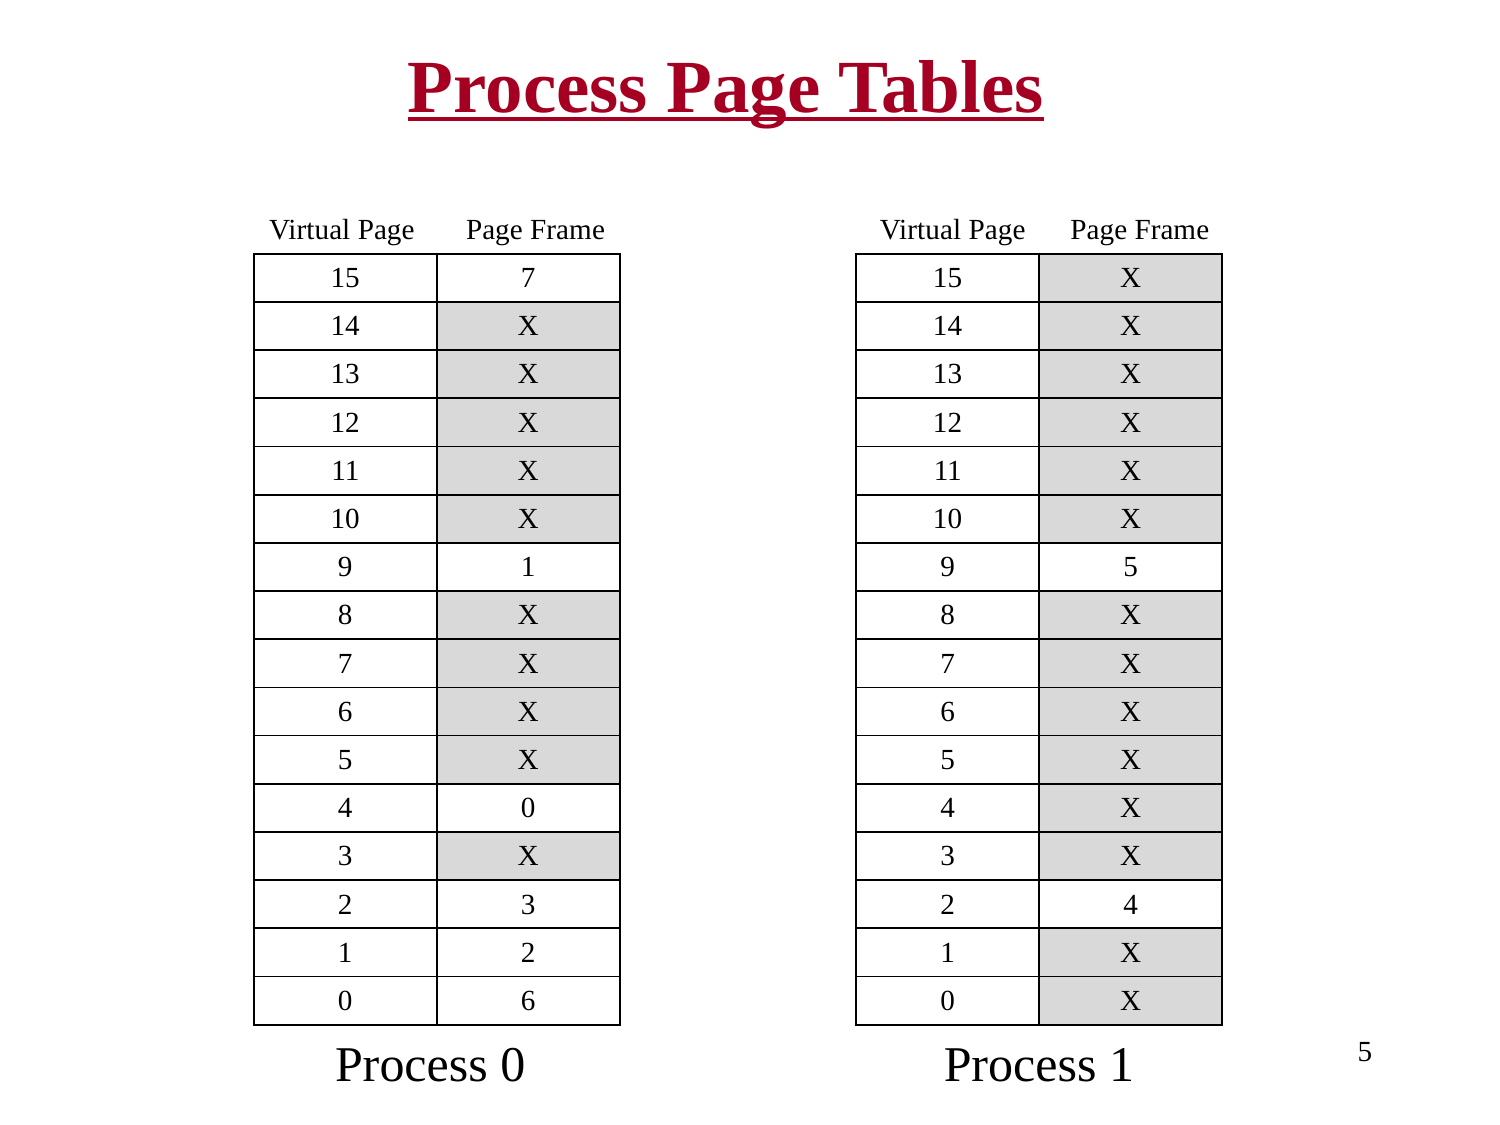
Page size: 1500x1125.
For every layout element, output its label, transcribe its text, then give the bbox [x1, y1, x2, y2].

table_cell 8 [857, 592, 1038, 638]
table_cell 3 [255, 833, 436, 879]
table_cell X [1040, 351, 1221, 397]
table_cell X [1040, 592, 1221, 638]
table_cell 10 [255, 496, 436, 542]
slide_number 5 [1074, 1025, 1388, 1100]
table_cell 12 [255, 399, 436, 446]
table_cell 4 [255, 785, 436, 831]
table_cell X [1040, 447, 1221, 494]
table_cell 11 [857, 447, 1038, 494]
table_cell X [438, 640, 619, 687]
table_cell 3 [857, 833, 1038, 879]
table_cell 1 [438, 544, 619, 590]
table_cell X [438, 447, 619, 494]
table_cell X [1040, 977, 1221, 1024]
text_box Process 1 [929, 1024, 1150, 1099]
table_cell 13 [255, 351, 436, 397]
table_cell X [1040, 785, 1221, 831]
table_cell X [1040, 640, 1221, 687]
table_cell 8 [255, 592, 436, 638]
table_cell X [438, 496, 619, 542]
table_cell 3 [438, 881, 619, 927]
table_cell X [1040, 399, 1221, 446]
text_box Virtual Page [254, 203, 430, 253]
table_cell 4 [1040, 881, 1221, 927]
table_cell 1 [857, 929, 1038, 976]
table_cell X [438, 399, 619, 446]
table_cell 6 [255, 688, 436, 735]
table_cell X [438, 351, 619, 397]
table_cell X [1040, 833, 1221, 879]
table_cell X [438, 688, 619, 735]
table_cell 5 [255, 736, 436, 783]
table_cell X [438, 833, 619, 879]
table_cell 0 [438, 785, 619, 831]
table_header 15 [255, 255, 436, 301]
table_cell 4 [857, 785, 1038, 831]
table_cell 5 [1040, 544, 1221, 590]
table_cell 2 [438, 929, 619, 976]
table_cell 13 [857, 351, 1038, 397]
table_cell 6 [857, 688, 1038, 735]
table_cell 5 [857, 736, 1038, 783]
table_cell 11 [255, 447, 436, 494]
table_cell 0 [255, 977, 436, 1024]
table_cell 14 [255, 303, 436, 349]
table_cell 9 [857, 544, 1038, 590]
table_cell X [1040, 688, 1221, 735]
table_cell 1 [255, 929, 436, 976]
table_cell 7 [857, 640, 1038, 687]
table_header X [1040, 255, 1221, 301]
table_cell X [1040, 929, 1221, 976]
table_cell X [438, 592, 619, 638]
title Process Page Tables [88, 30, 1364, 134]
table_cell 14 [857, 303, 1038, 349]
table_cell X [438, 736, 619, 783]
text_box Virtual Page [865, 203, 1041, 253]
table_cell 9 [255, 544, 436, 590]
text_box Page Frame [1055, 202, 1225, 253]
table_cell 10 [857, 496, 1038, 542]
table_header 7 [438, 255, 619, 301]
text_box Process 0 [320, 1024, 541, 1100]
table_cell 7 [255, 640, 436, 687]
table_cell 6 [438, 977, 619, 1024]
table_cell 0 [857, 977, 1038, 1024]
table_header 15 [857, 255, 1038, 301]
text_box Page Frame [451, 203, 620, 253]
table_cell X [1040, 303, 1221, 349]
table_cell X [438, 303, 619, 349]
table_cell 2 [857, 881, 1038, 927]
table_cell 12 [857, 399, 1038, 446]
table_cell X [1040, 736, 1221, 783]
table_cell X [1040, 496, 1221, 542]
table_cell 2 [255, 881, 436, 927]
